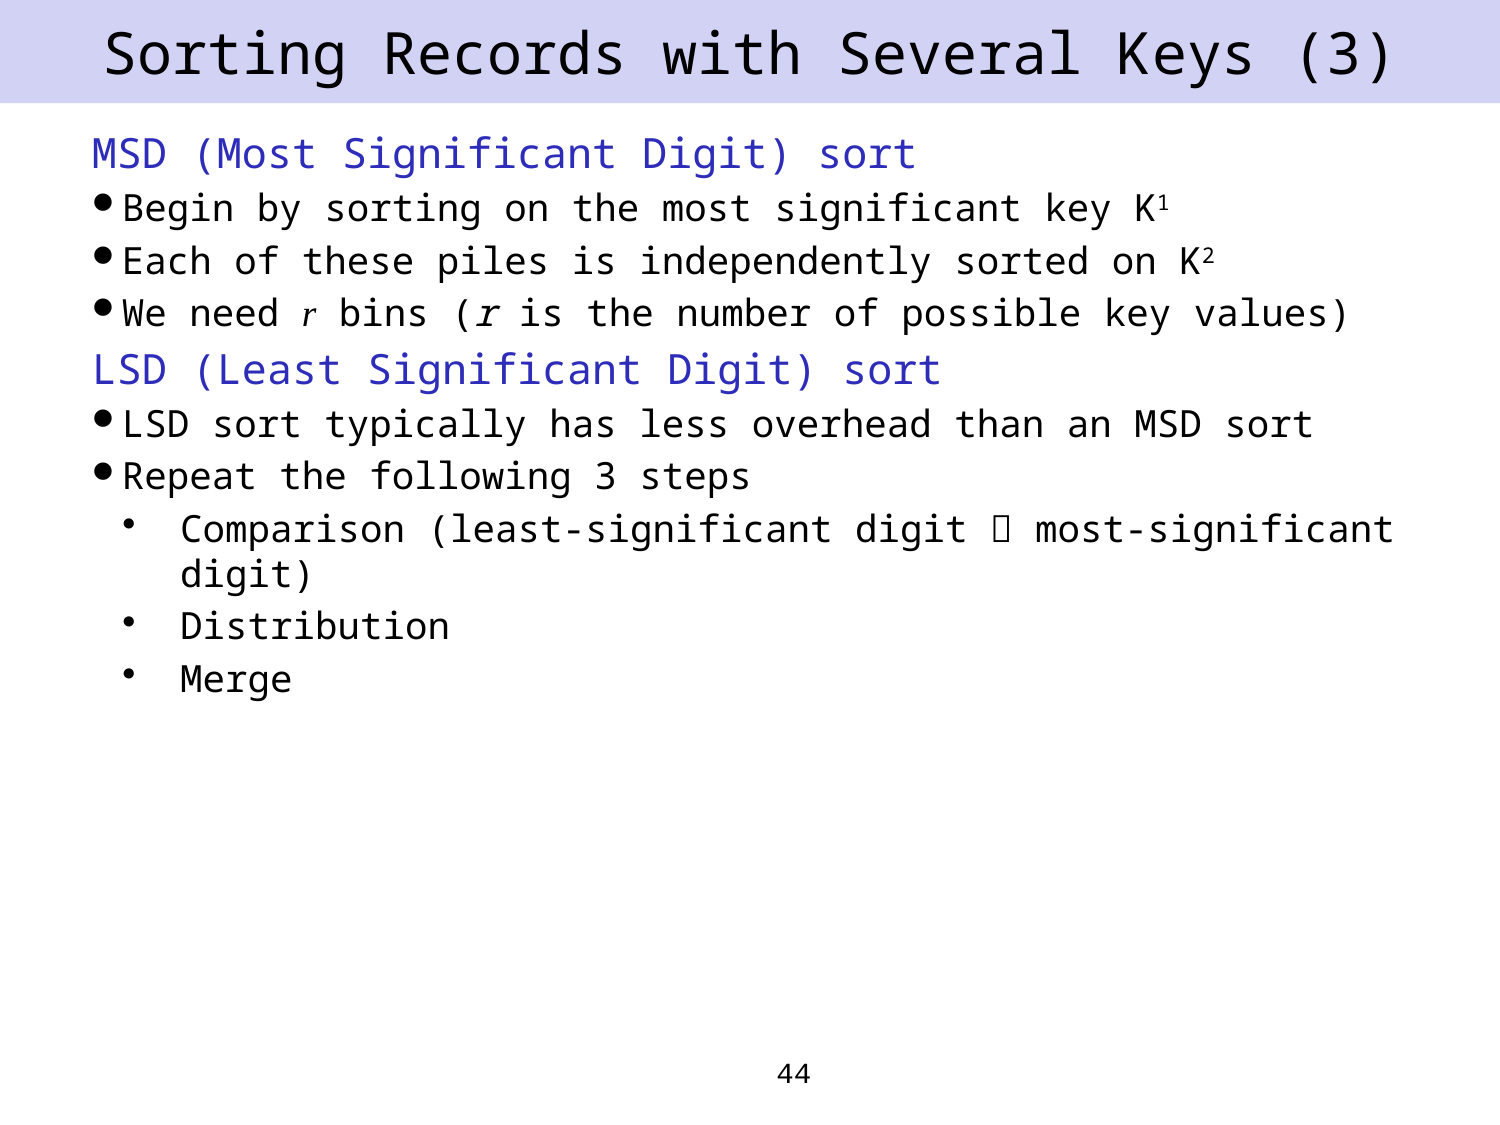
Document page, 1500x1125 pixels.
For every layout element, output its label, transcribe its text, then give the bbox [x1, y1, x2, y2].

title Sorting Records with Several Keys (3) [0, 0, 1500, 104]
slide_number 44 [513, 1046, 827, 1094]
list MSD (Most Significant Digit) sort Begin by sorting on the most significant key K1 Each of these piles is independently sorted on K2 We need r bins (r is the number of possible key values) LSD (Least Significant Digit) sort LSD sort typically has less overhead than an MSD sort Repeat the following 3 steps Comparison (least-significant digit  most-significant digit) Distribution Merge [76, 118, 1417, 1026]
